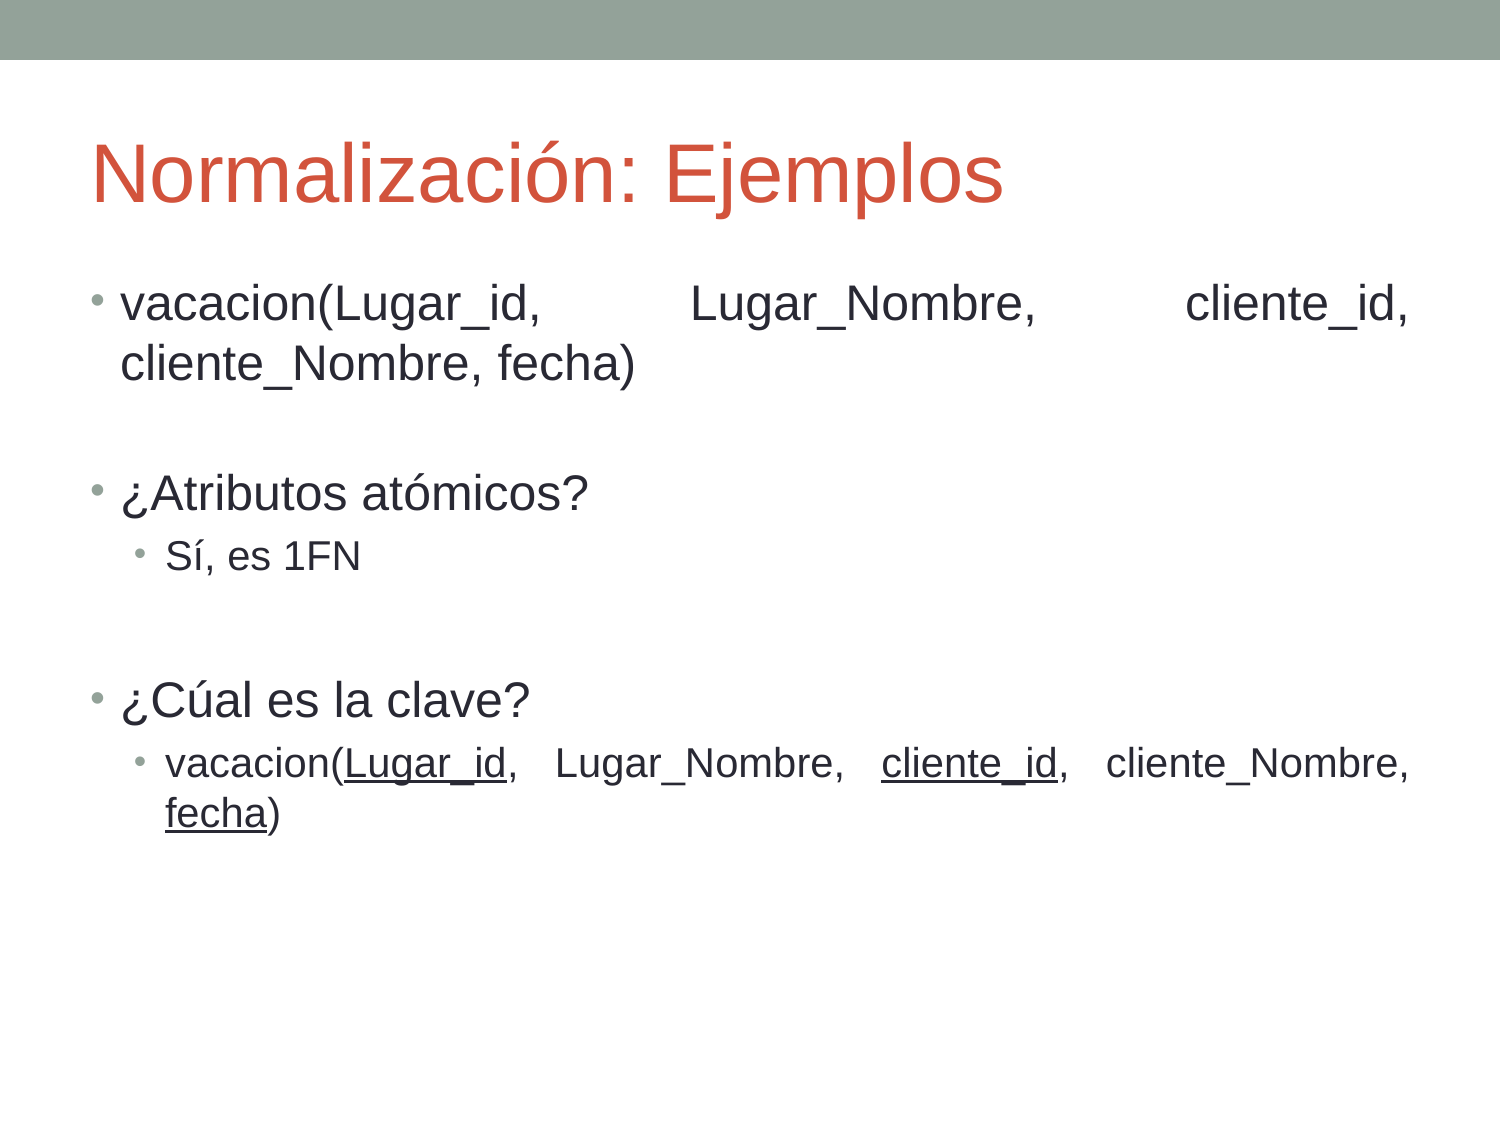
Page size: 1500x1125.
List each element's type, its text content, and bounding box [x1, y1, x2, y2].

title Normalización: Ejemplos [75, 87, 1425, 250]
list vacacion(Lugar_id, Lugar_Nombre, cliente_id, cliente_Nombre, fecha) ¿Atributos atómicos? Sí, es 1FN ¿Cúal es la clave? vacacion(Lugar_id, Lugar_Nombre, cliente_id, cliente_Nombre, fecha) [75, 262, 1425, 1063]
